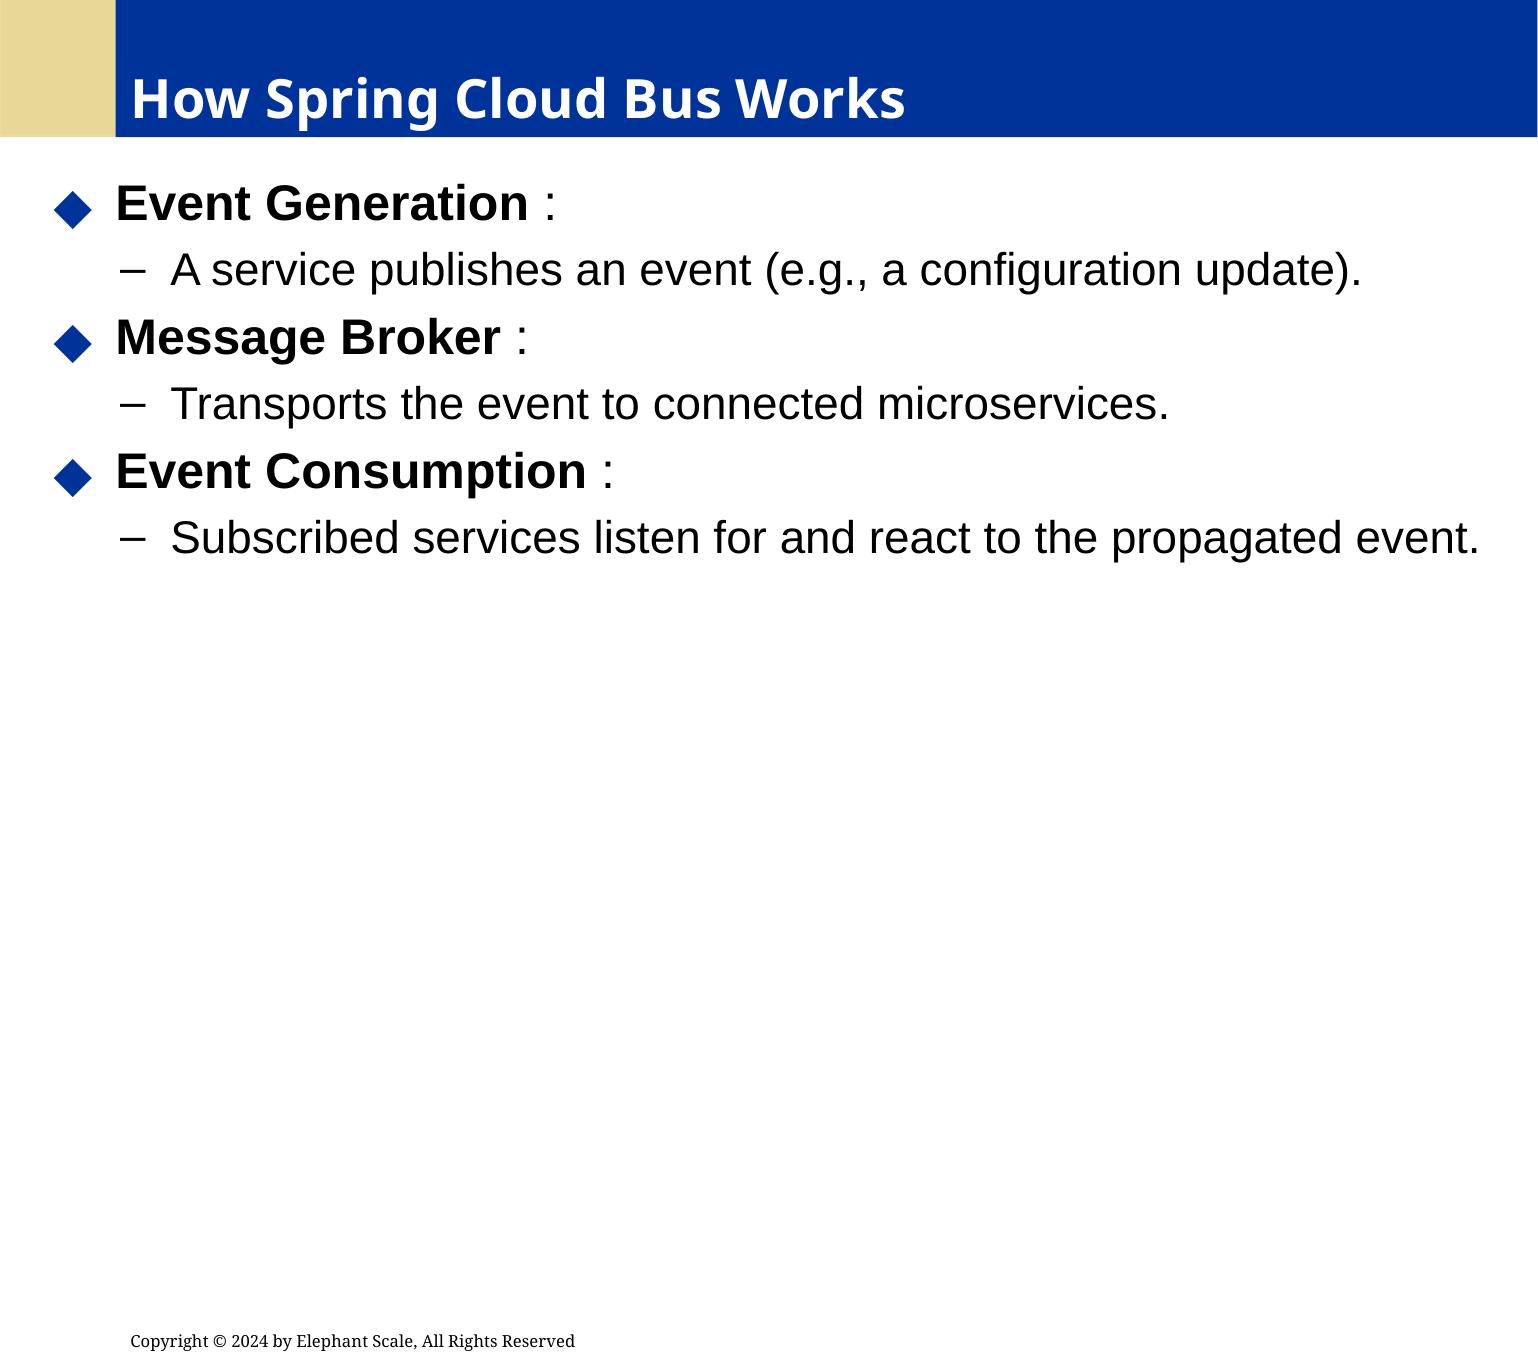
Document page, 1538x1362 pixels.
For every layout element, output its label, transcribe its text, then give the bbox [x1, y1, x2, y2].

text_box Copyright © 2024 by Elephant Scale, All Rights Reserved [115, 1322, 1538, 1358]
title How Spring Cloud Bus Works [115, 0, 1538, 138]
picture [0, 0, 115, 137]
list Event Generation : A service publishes an event (e.g., a configuration update). Message Broker : Transports the event to connected microservices. Event Consumption : Subscribed services listen for and react to the propagated event. [38, 163, 1499, 1284]
